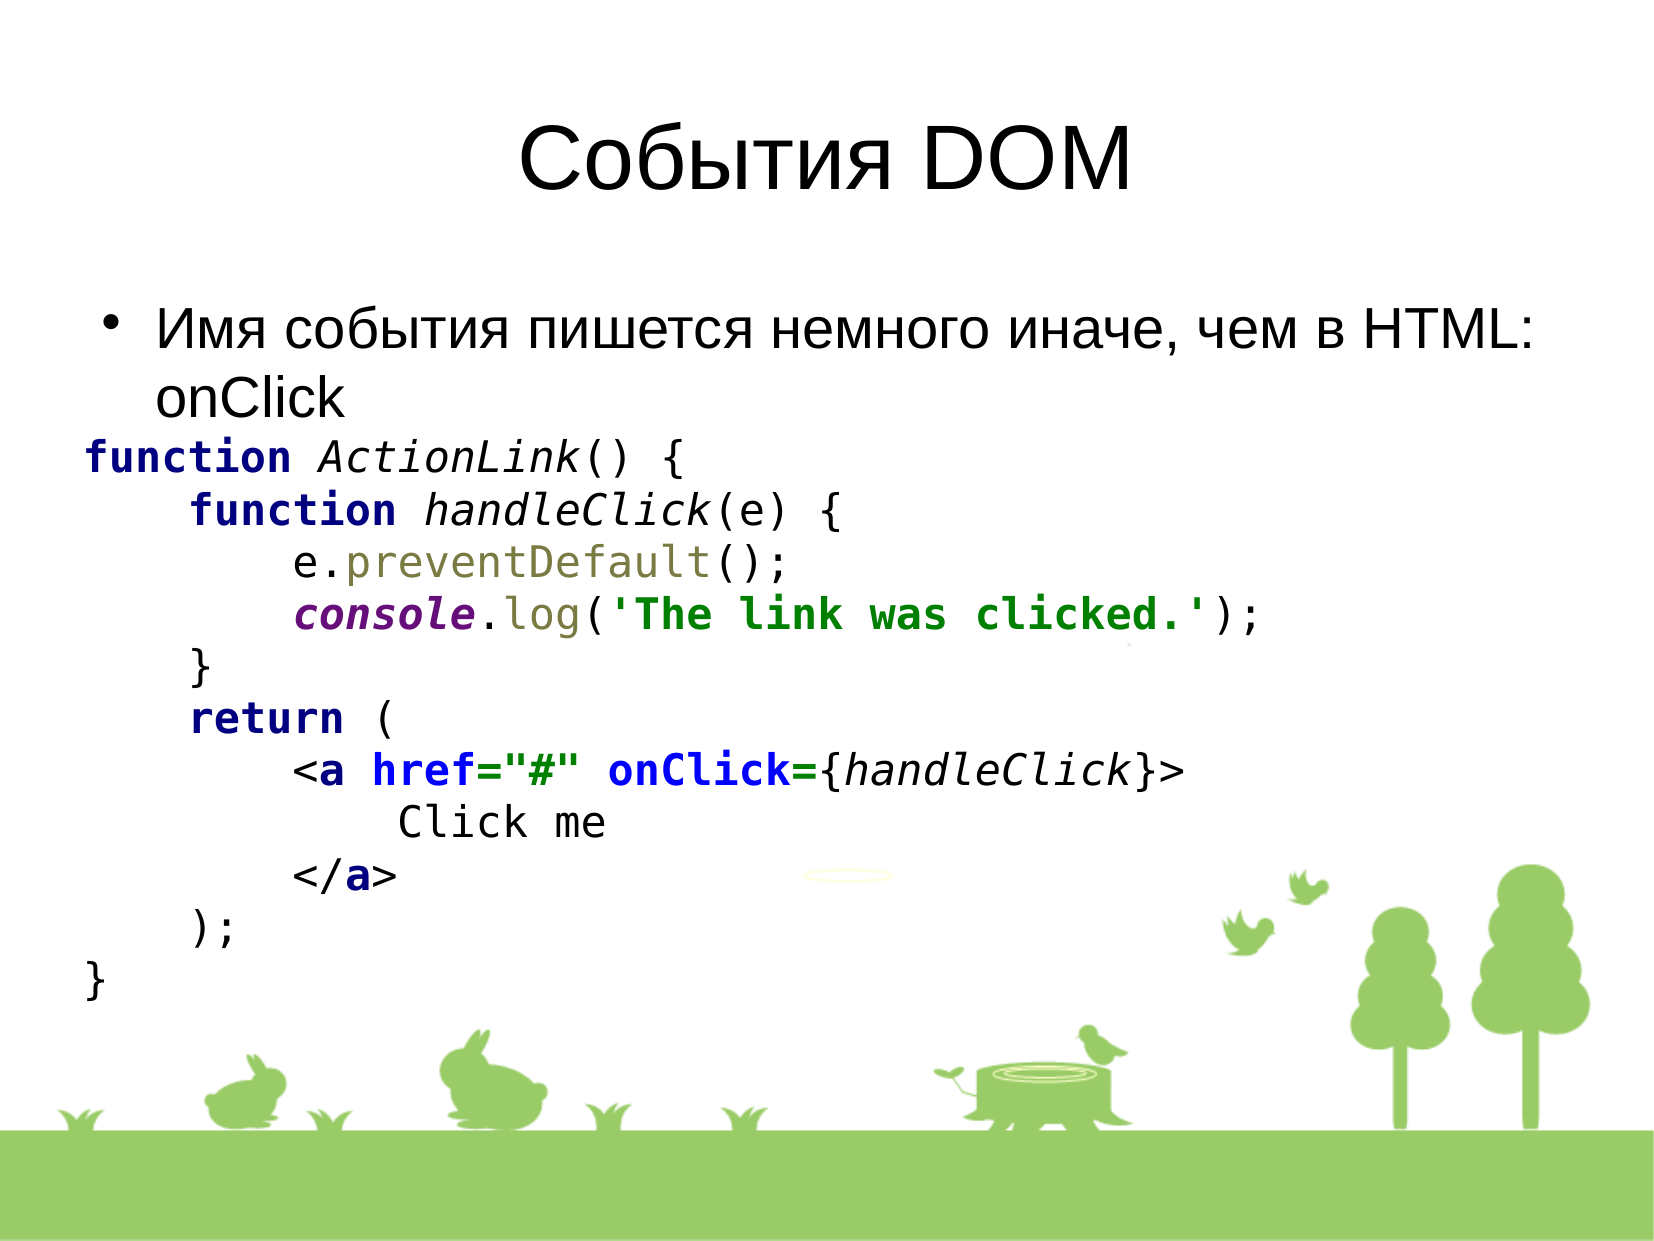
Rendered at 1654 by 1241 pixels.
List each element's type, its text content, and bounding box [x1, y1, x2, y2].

text_box Имя события пишется немного иначе, чем в HTML: onClick function ActionLink() { function handleClick(e) { e.preventDefault(); console.log('The link was clicked.'); } return ( <a href="#" onClick={handleClick}> Click me </a> ); } [82, 290, 1571, 1009]
picture [0, 0, 1654, 1241]
text_box События DOM [82, 49, 1571, 256]
